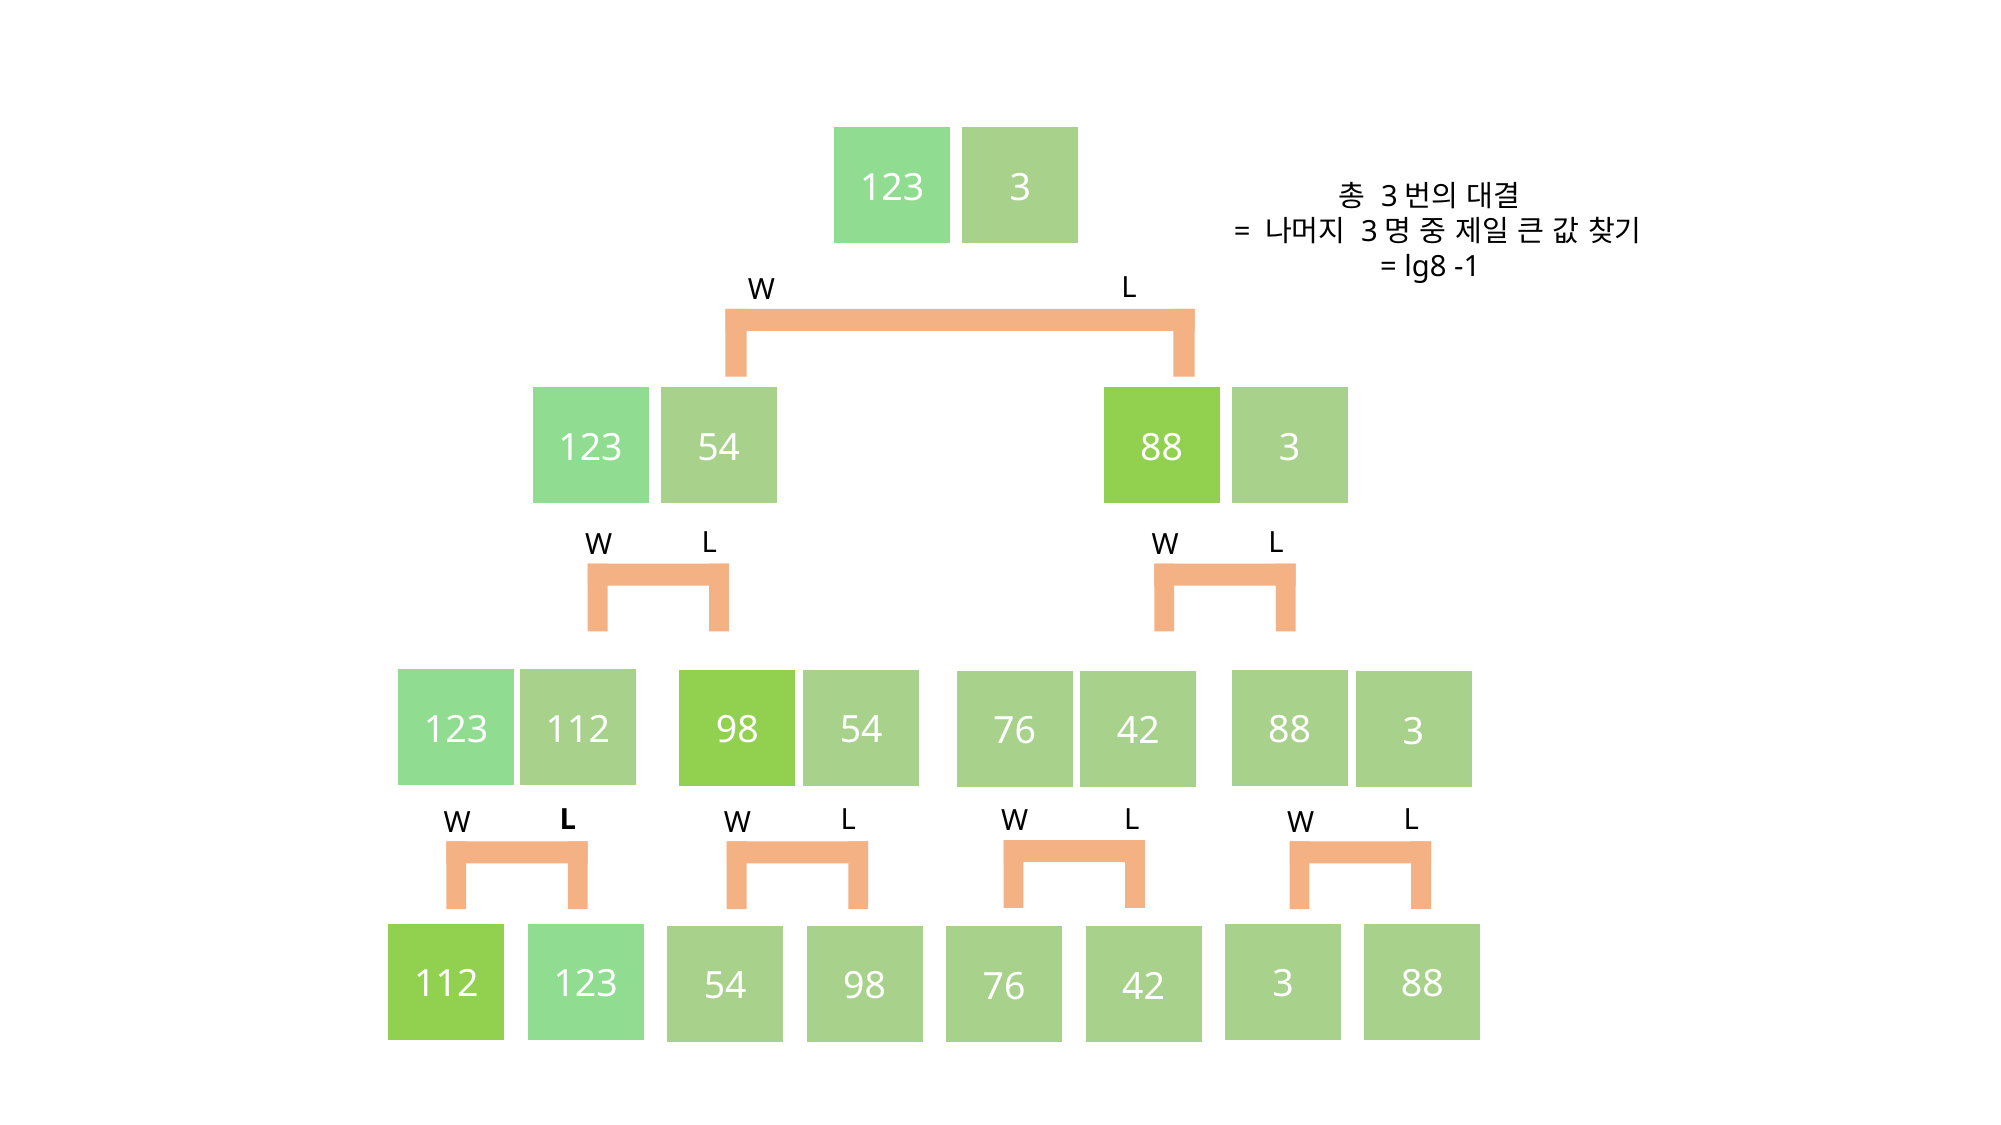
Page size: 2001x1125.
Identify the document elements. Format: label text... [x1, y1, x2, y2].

text_box 3 [1230, 385, 1350, 505]
text_box 98 [805, 924, 925, 1044]
text_box 총 3번의 대결 = 나머지 3명 중 제일 큰 값 찾기 = lg8 -1 [1192, 169, 1676, 290]
text_box 123 [526, 922, 646, 1042]
text_box 3 [960, 125, 1080, 245]
text_box 54 [659, 385, 779, 505]
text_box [1134, 515, 1307, 632]
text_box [567, 515, 740, 632]
text_box 76 [944, 924, 1064, 1044]
text_box 88 [1362, 922, 1482, 1042]
text_box 112 [518, 667, 638, 787]
text_box 54 [801, 668, 921, 788]
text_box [706, 793, 879, 910]
text_box 3 [1353, 669, 1474, 789]
text_box 123 [832, 125, 952, 245]
text_box 42 [1078, 669, 1198, 789]
text_box 112 [386, 922, 506, 1042]
text_box 76 [954, 669, 1075, 789]
text_box 88 [1102, 385, 1222, 505]
text_box 3 [1223, 922, 1343, 1042]
text_box 123 [396, 667, 516, 787]
text_box 54 [665, 924, 785, 1044]
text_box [426, 793, 599, 910]
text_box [659, 260, 1231, 377]
text_box 88 [1230, 668, 1350, 788]
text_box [1269, 793, 1442, 910]
text_box 98 [677, 668, 797, 788]
text_box 123 [531, 385, 651, 505]
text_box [983, 793, 1163, 908]
text_box 42 [1083, 924, 1204, 1044]
